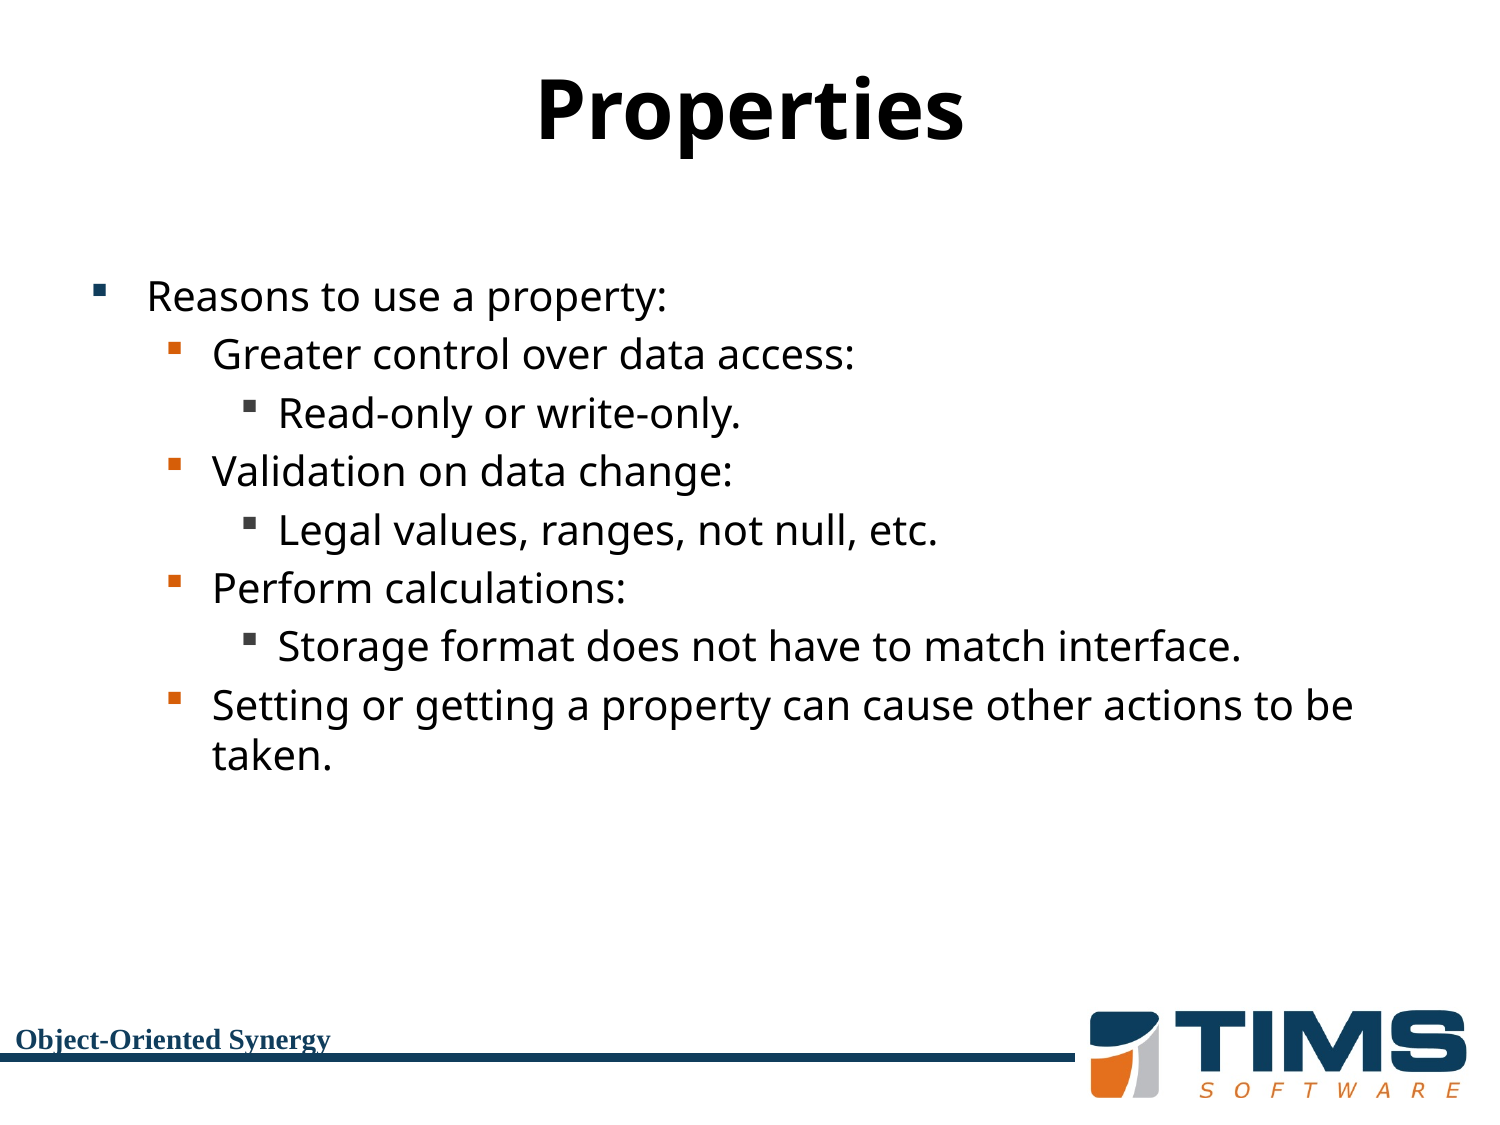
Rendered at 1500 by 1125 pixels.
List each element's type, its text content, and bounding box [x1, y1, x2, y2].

picture [1087, 1007, 1469, 1098]
title Properties [75, 12, 1426, 200]
text_box Object-Oriented Synergy [0, 1012, 650, 1088]
list Reasons to use a property: Greater control over data access: Read-only or write-only. Validation on data change: Legal values, ranges, not null, etc. Perform calculations: Storage format does not have to match interface. Setting or getting a property can cause other actions to be taken. [75, 262, 1425, 1005]
